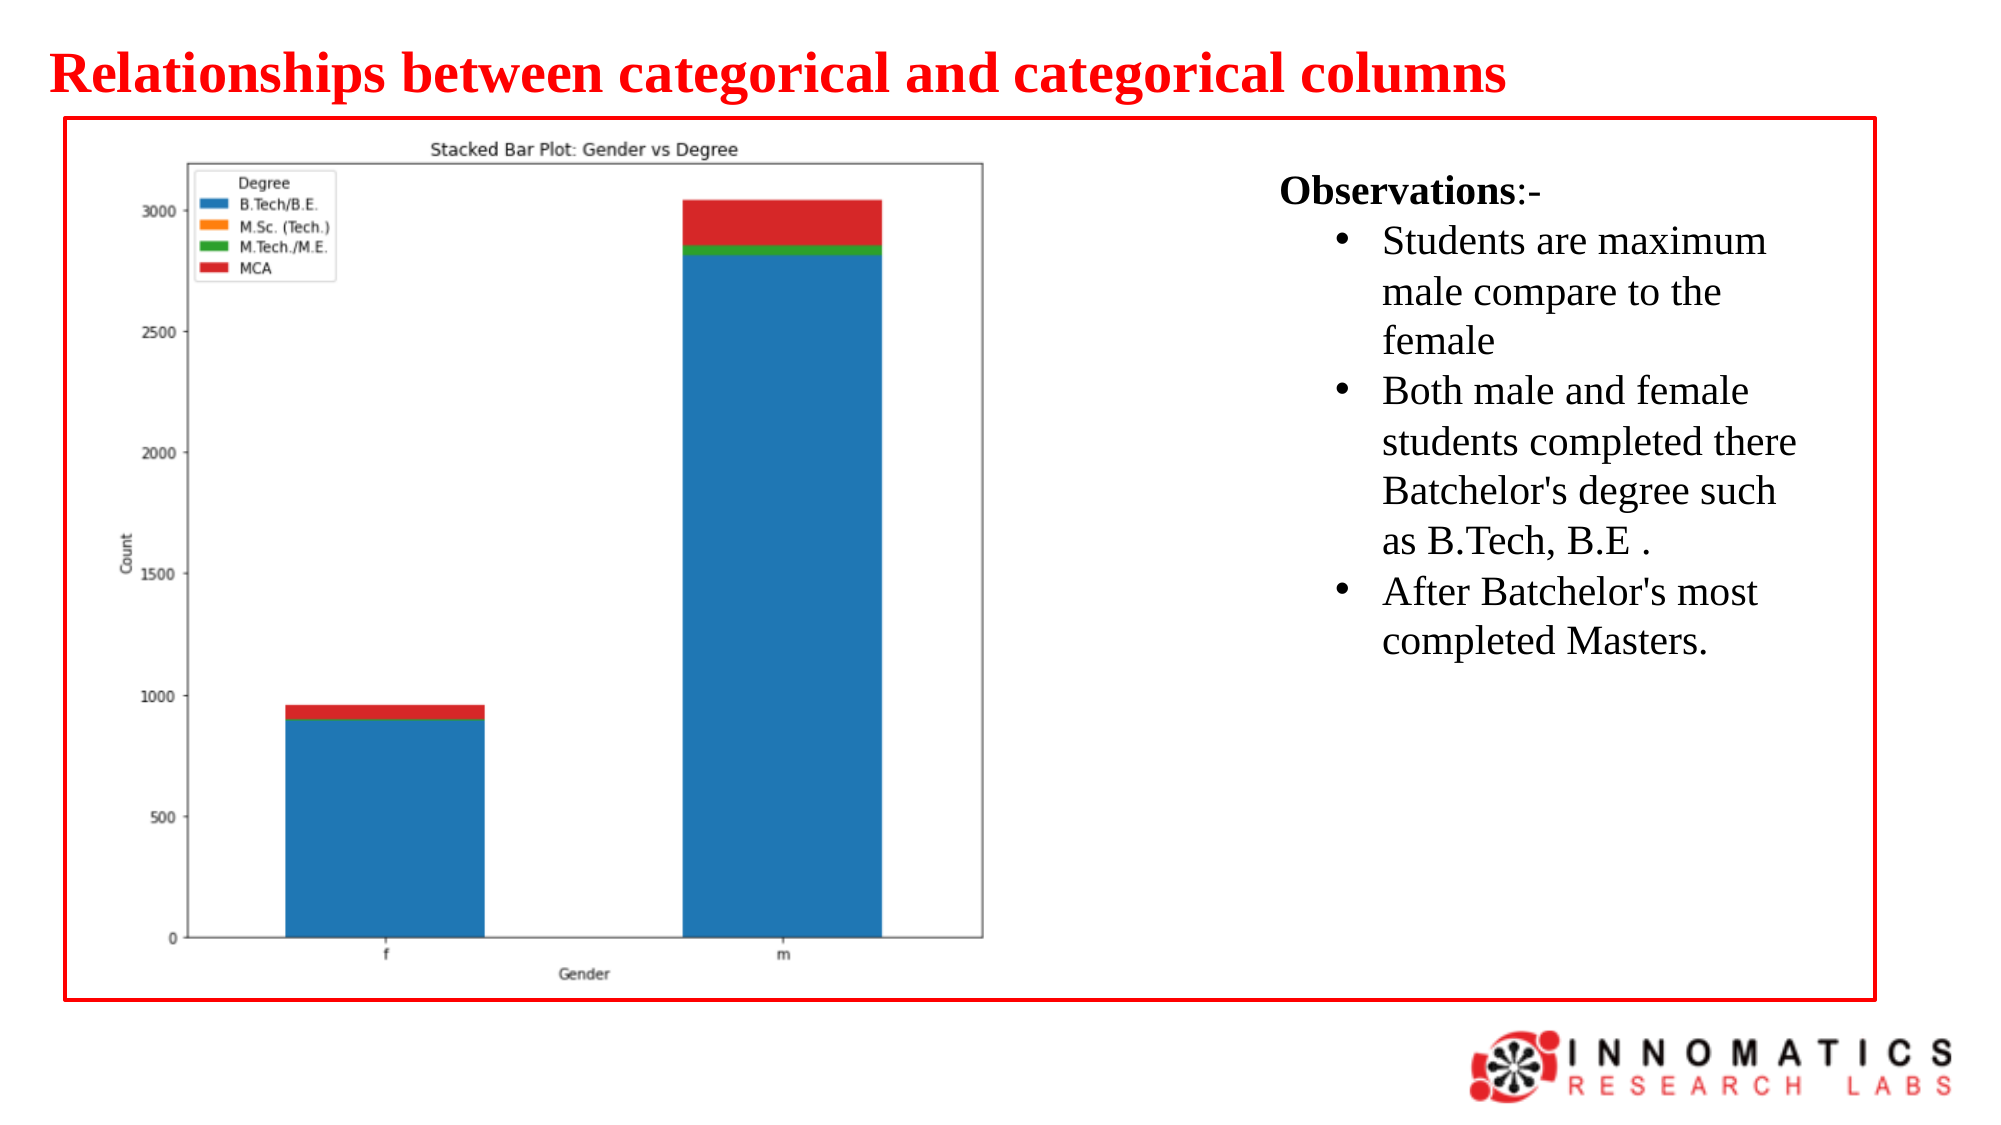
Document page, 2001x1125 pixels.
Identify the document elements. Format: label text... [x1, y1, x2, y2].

text_box Observations:- Students are maximum male compare to the female Both male and female students completed there Batchelor's degree such as B.Tech, B.E . After Batchelor's most completed Masters. [1248, 155, 1831, 671]
text_box [63, 116, 1877, 1002]
picture [1445, 1014, 1975, 1125]
title Relationships between categorical and categorical columns [34, 3, 1817, 145]
picture [91, 129, 1037, 990]
